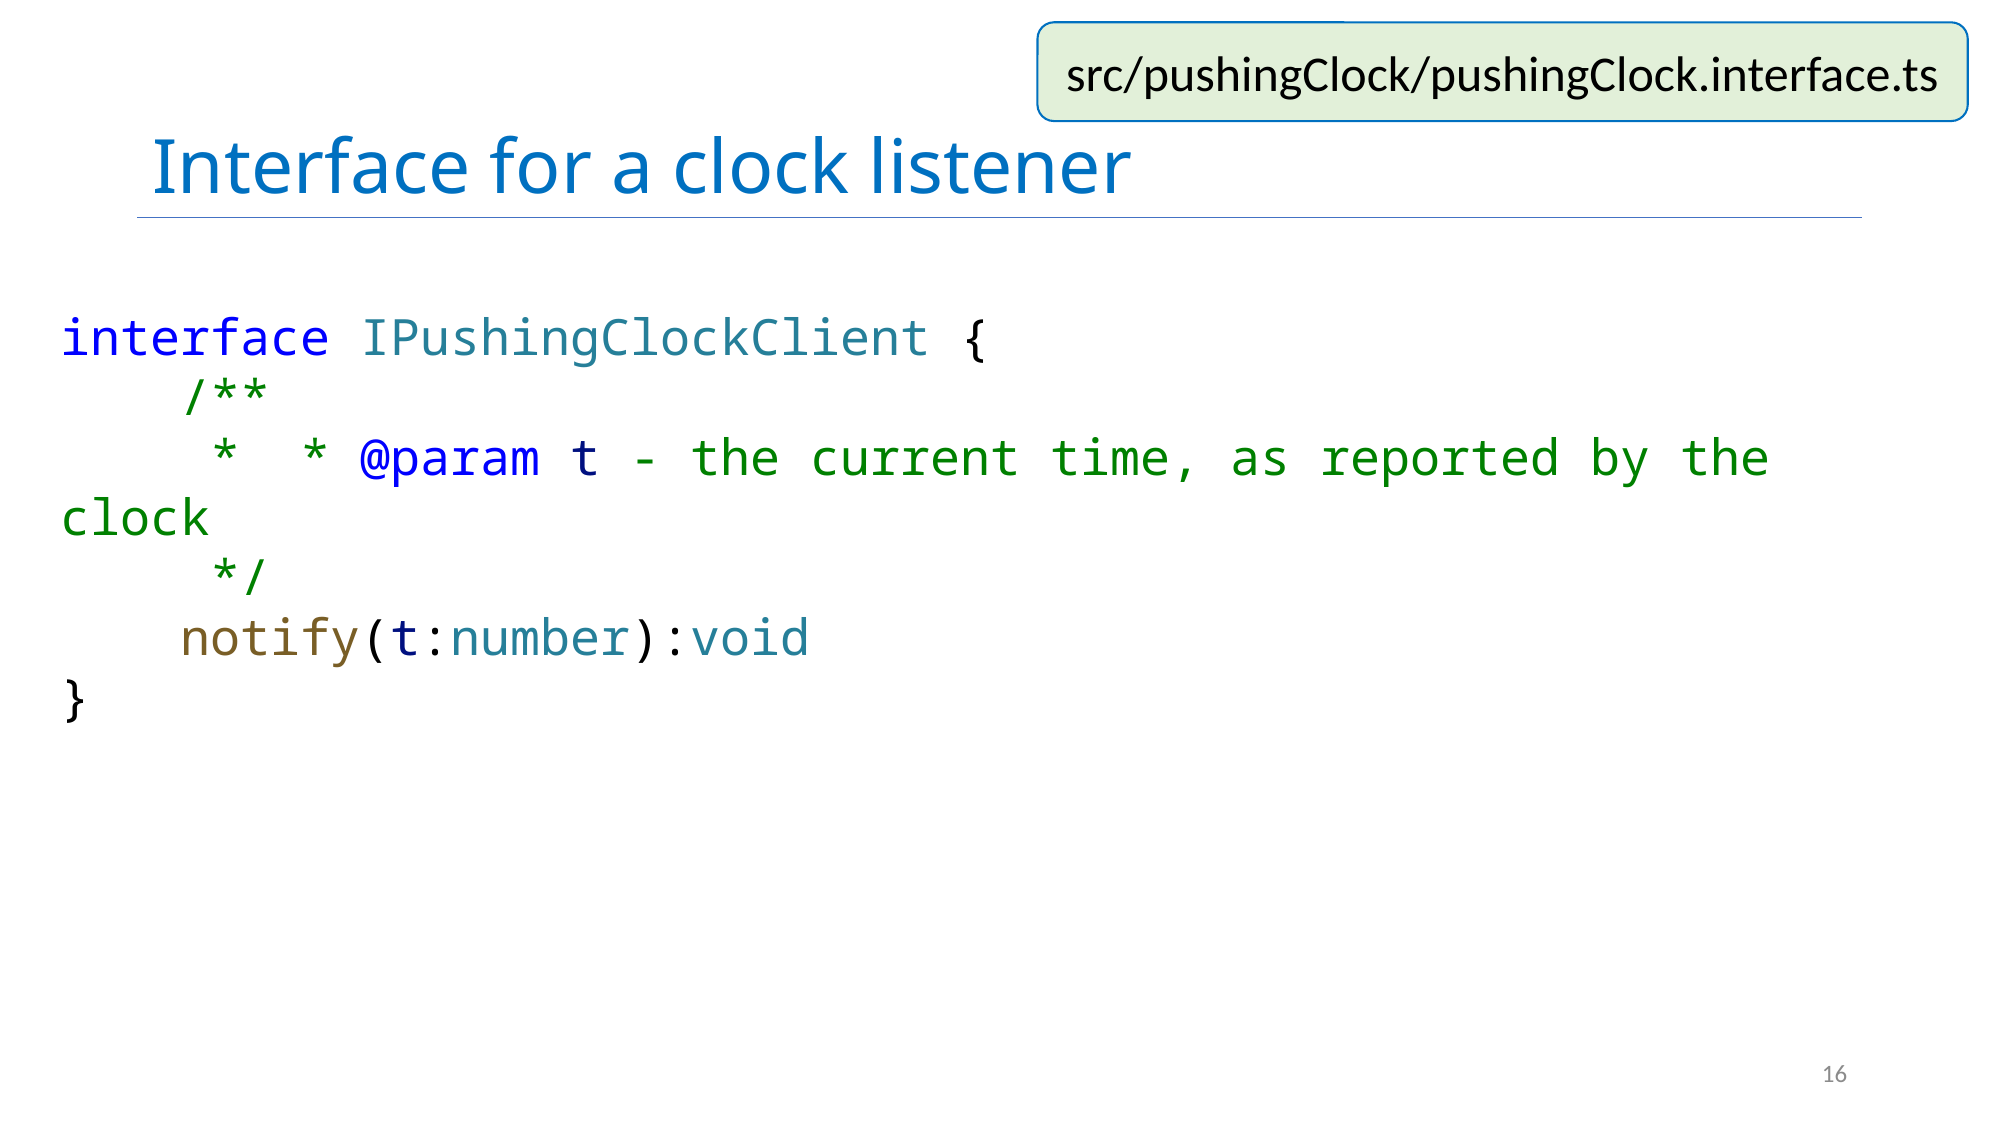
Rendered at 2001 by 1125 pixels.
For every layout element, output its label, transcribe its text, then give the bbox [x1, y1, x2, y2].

text_box interface IPushingClockClient { /** * * @param t - the current time, as reported by the clock */ notify(t:number):void } [45, 297, 1953, 793]
title Interface for a clock listener [137, 0, 1863, 218]
text_box src/pushingClock/pushingClock.interface.ts [1036, 21, 1969, 123]
slide_number 16 [1412, 1042, 1863, 1103]
